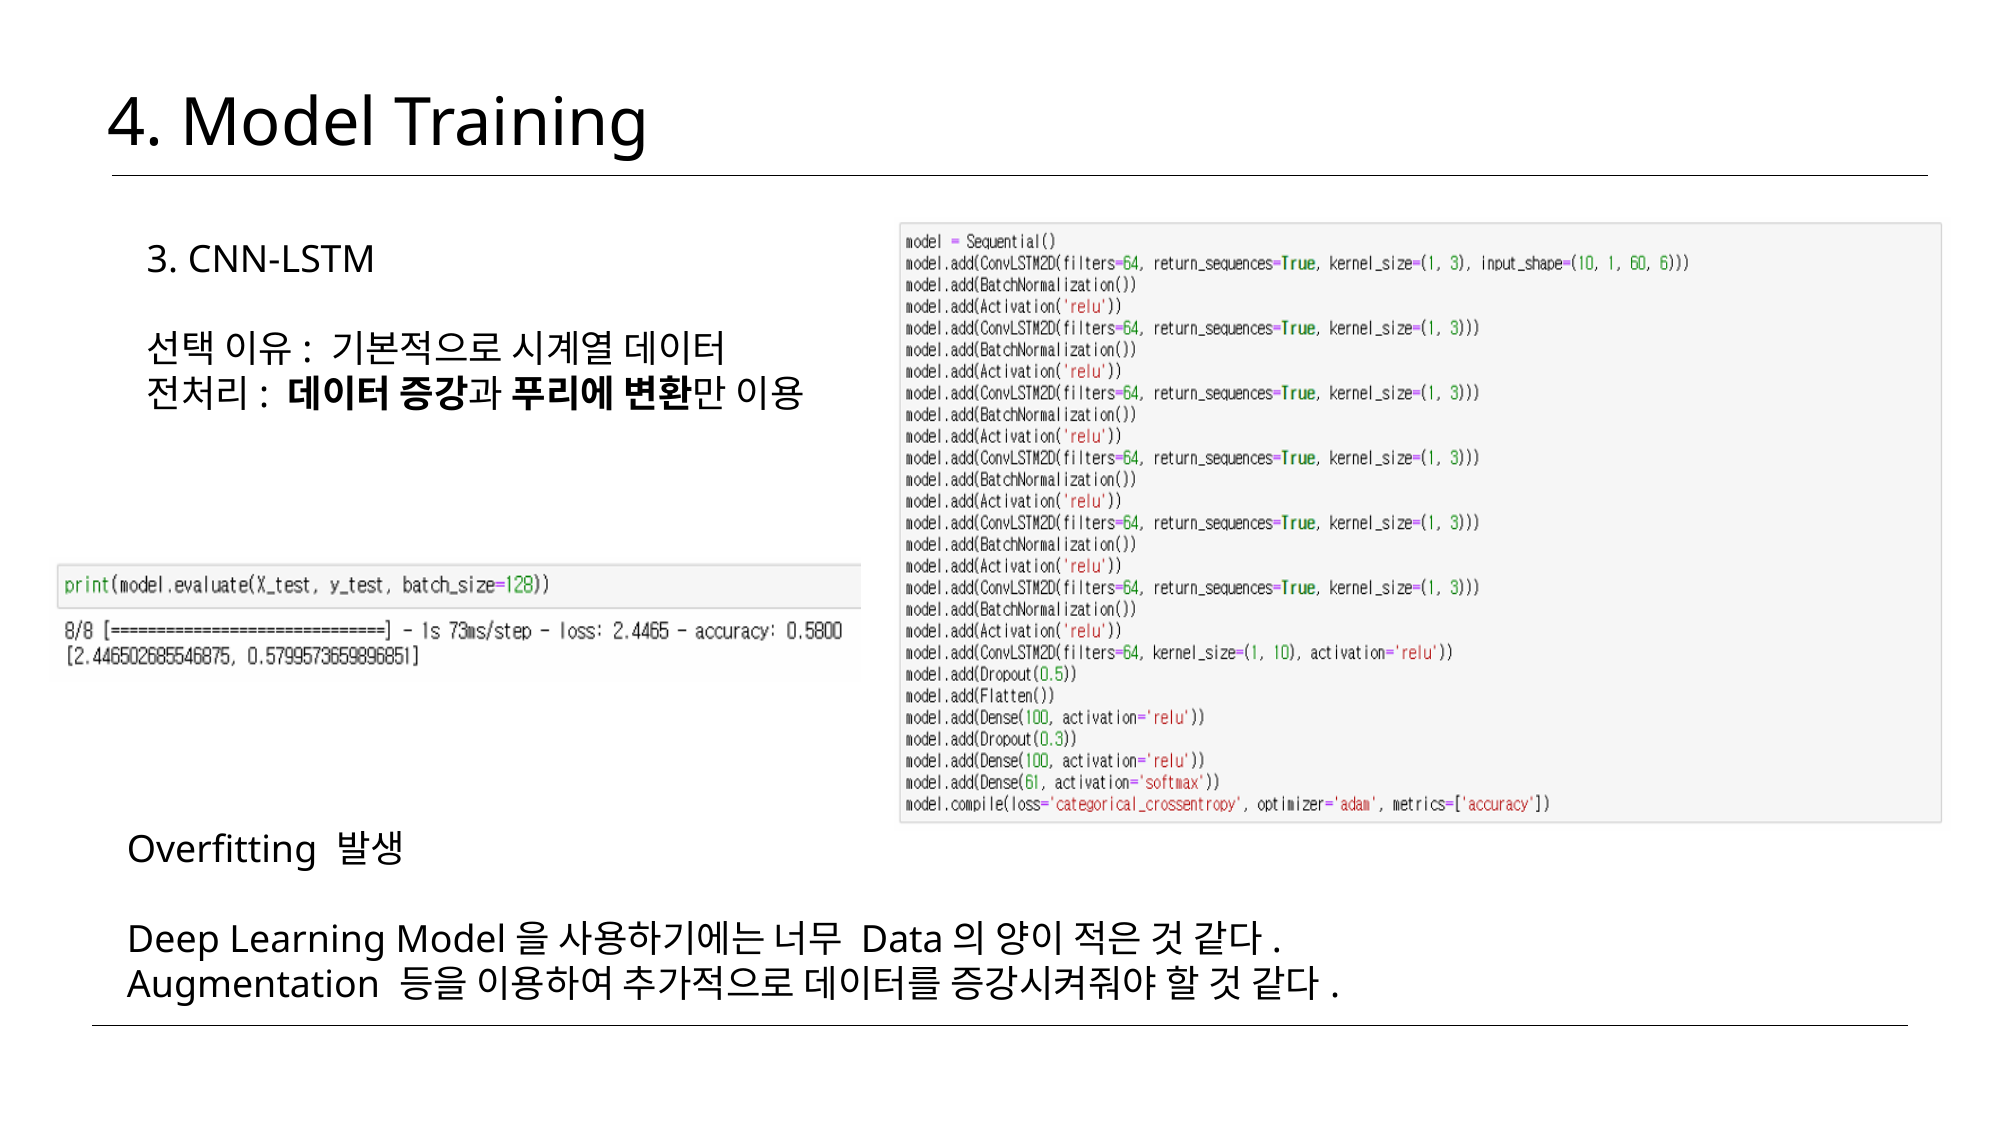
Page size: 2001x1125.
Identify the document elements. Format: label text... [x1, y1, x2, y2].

picture [49, 557, 861, 682]
text_box 4. Model Training [92, 71, 1167, 167]
text_box 3. CNN-LSTM 선택 이유: 기본적으로 시계열 데이터 전처리: 데이터 증강과 푸리에 변환만 이용 [131, 227, 888, 423]
picture [893, 216, 1951, 831]
text_box Overfitting 발생 Deep Learning Model을 사용하기에는 너무 Data의 양이 적은 것 같다. Augmentation 등을 이용하여 추가적으로 데이터를 증강시켜줘야 할 것 같다. [111, 817, 1888, 1013]
